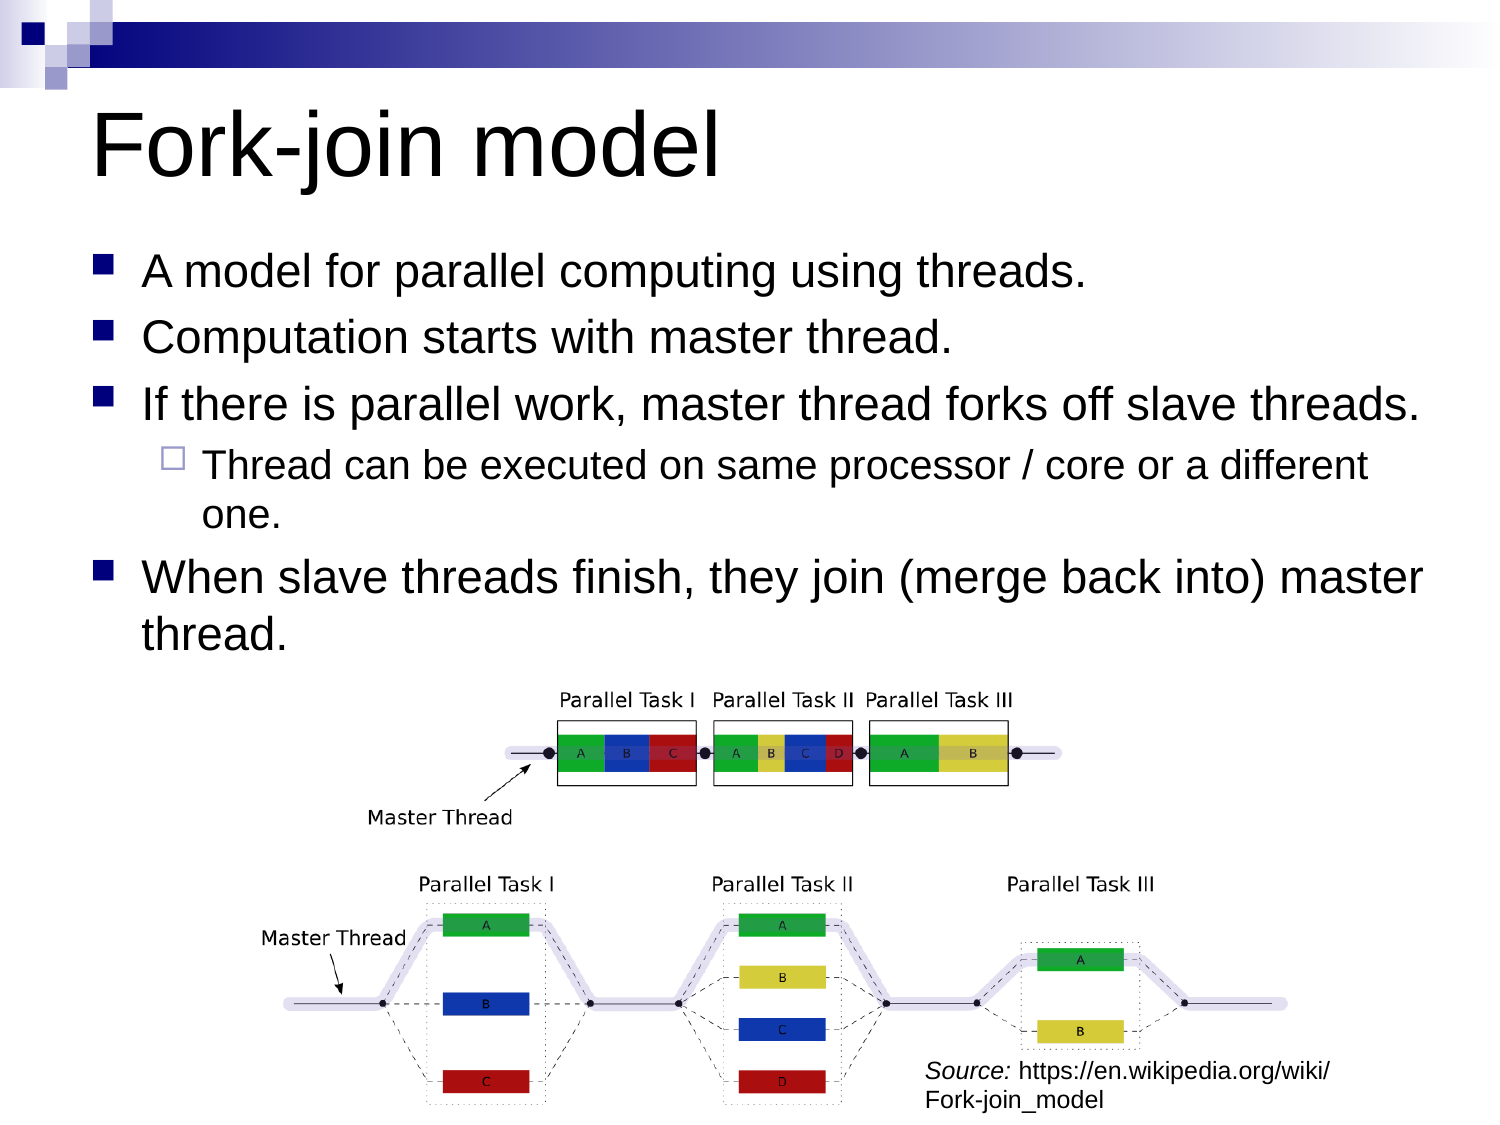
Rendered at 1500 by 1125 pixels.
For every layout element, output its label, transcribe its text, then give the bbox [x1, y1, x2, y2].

picture [246, 675, 1299, 1114]
list A model for parallel computing using threads. Computation starts with master thread. If there is parallel work, master thread forks off slave threads. Thread can be executed on same processor / core or a different one. When slave threads finish, they join (merge back into) master thread. [75, 232, 1454, 696]
text_box Source: https://en.wikipedia.org/wiki/ Fork-join_model [1292, 1046, 1348, 1122]
title Fork-join model [75, 75, 1425, 205]
